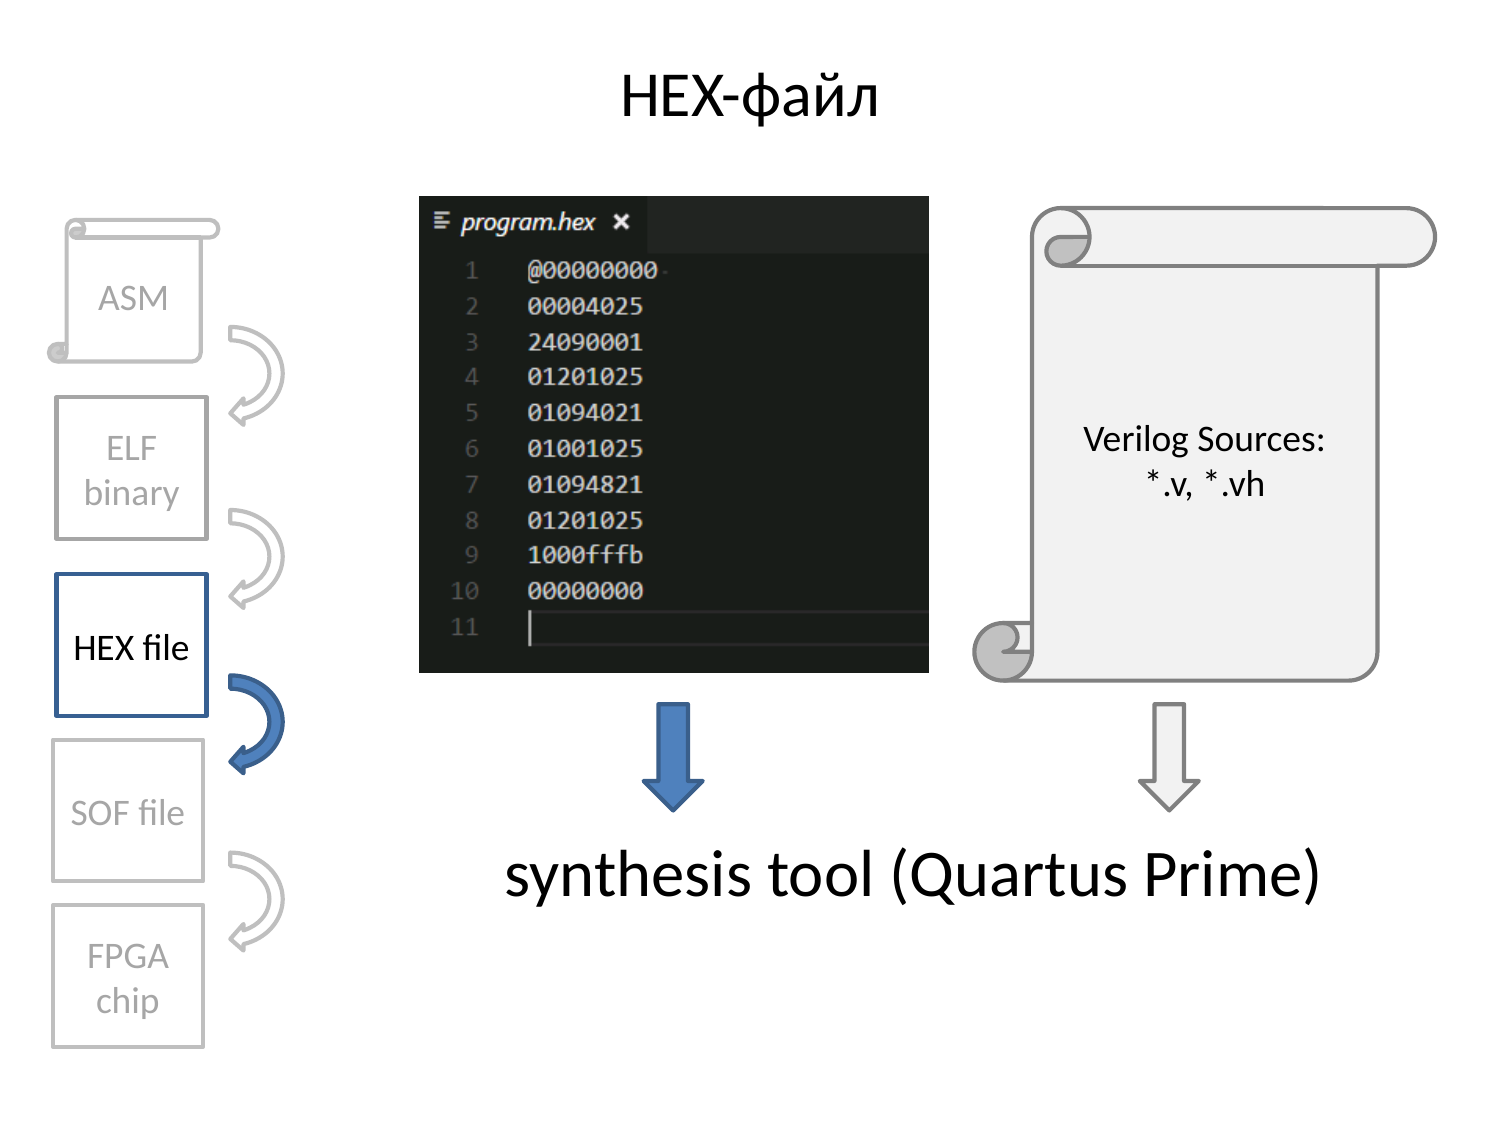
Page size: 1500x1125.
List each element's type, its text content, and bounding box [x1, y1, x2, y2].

text_box Verilog Sources: *.v, *.vh [972, 205, 1438, 683]
text_box ELF binary [54, 395, 209, 541]
text_box ASM [46, 217, 221, 364]
text_box [1137, 702, 1201, 813]
title HEX-файл [75, 45, 1425, 138]
text_box [228, 673, 285, 776]
text_box SOF file [51, 738, 205, 883]
text_box FPGA chip [51, 903, 205, 1049]
text_box synthesis tool (Quartus Prime) [490, 822, 1388, 917]
text_box HEX file [54, 572, 209, 718]
text_box [228, 507, 285, 610]
text_box [641, 702, 705, 813]
text_box [228, 324, 285, 427]
picture [418, 195, 929, 674]
text_box [228, 850, 285, 953]
